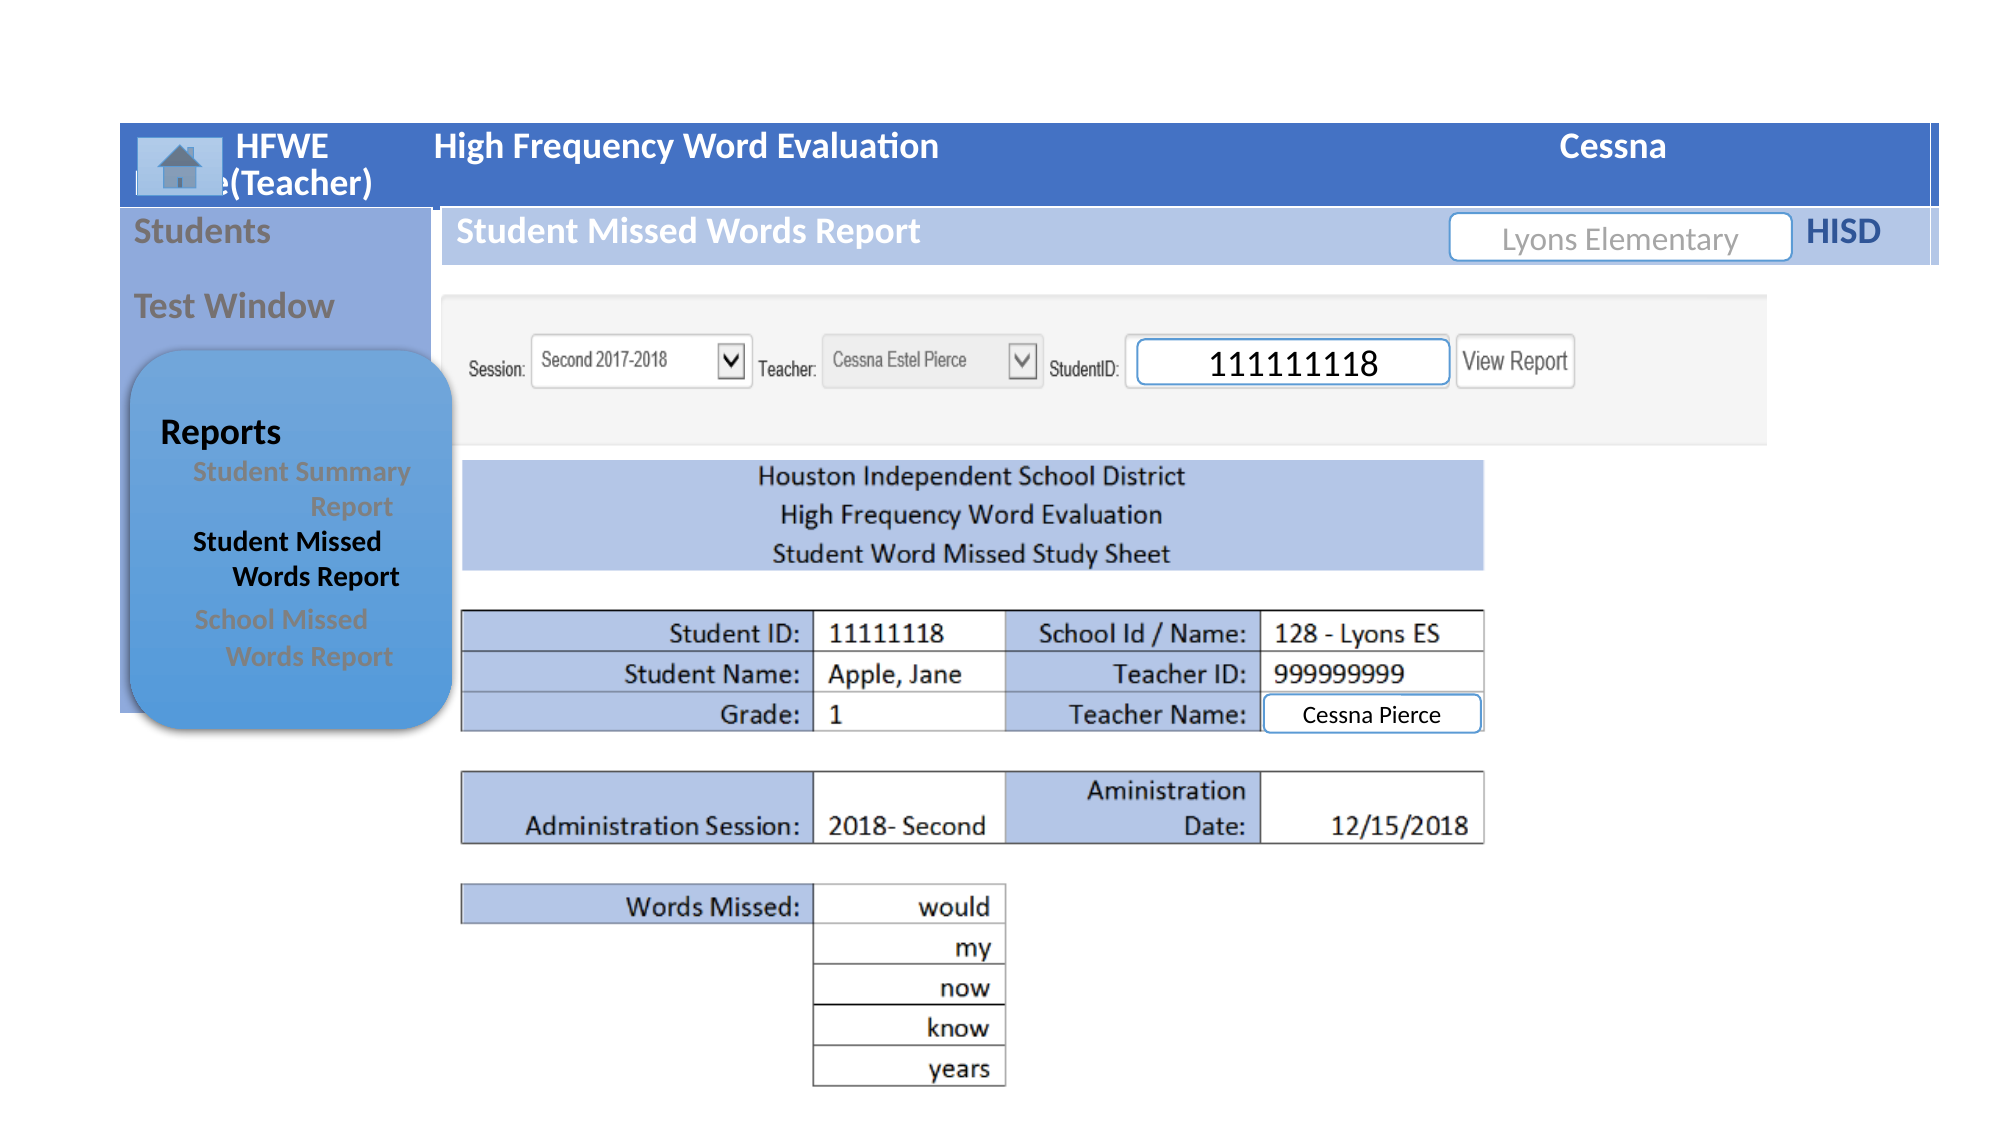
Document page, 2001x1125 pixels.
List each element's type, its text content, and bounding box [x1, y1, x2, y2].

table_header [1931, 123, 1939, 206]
table_header Student Missed Words Report HISD [442, 208, 1930, 265]
text_box Lyons Elementary [1448, 212, 1793, 262]
table_header Students Test Window [120, 208, 431, 713]
table_header HFWE High Frequency Word Evaluation Cessna Pierce(Teacher) [120, 123, 1930, 210]
text_box [137, 137, 223, 196]
text_box Reports Student Summary Report Student Missed Words Report School Missed Words Report [130, 350, 450, 729]
table_header Reports HISD [1931, 208, 1939, 265]
picture [441, 282, 1767, 1101]
